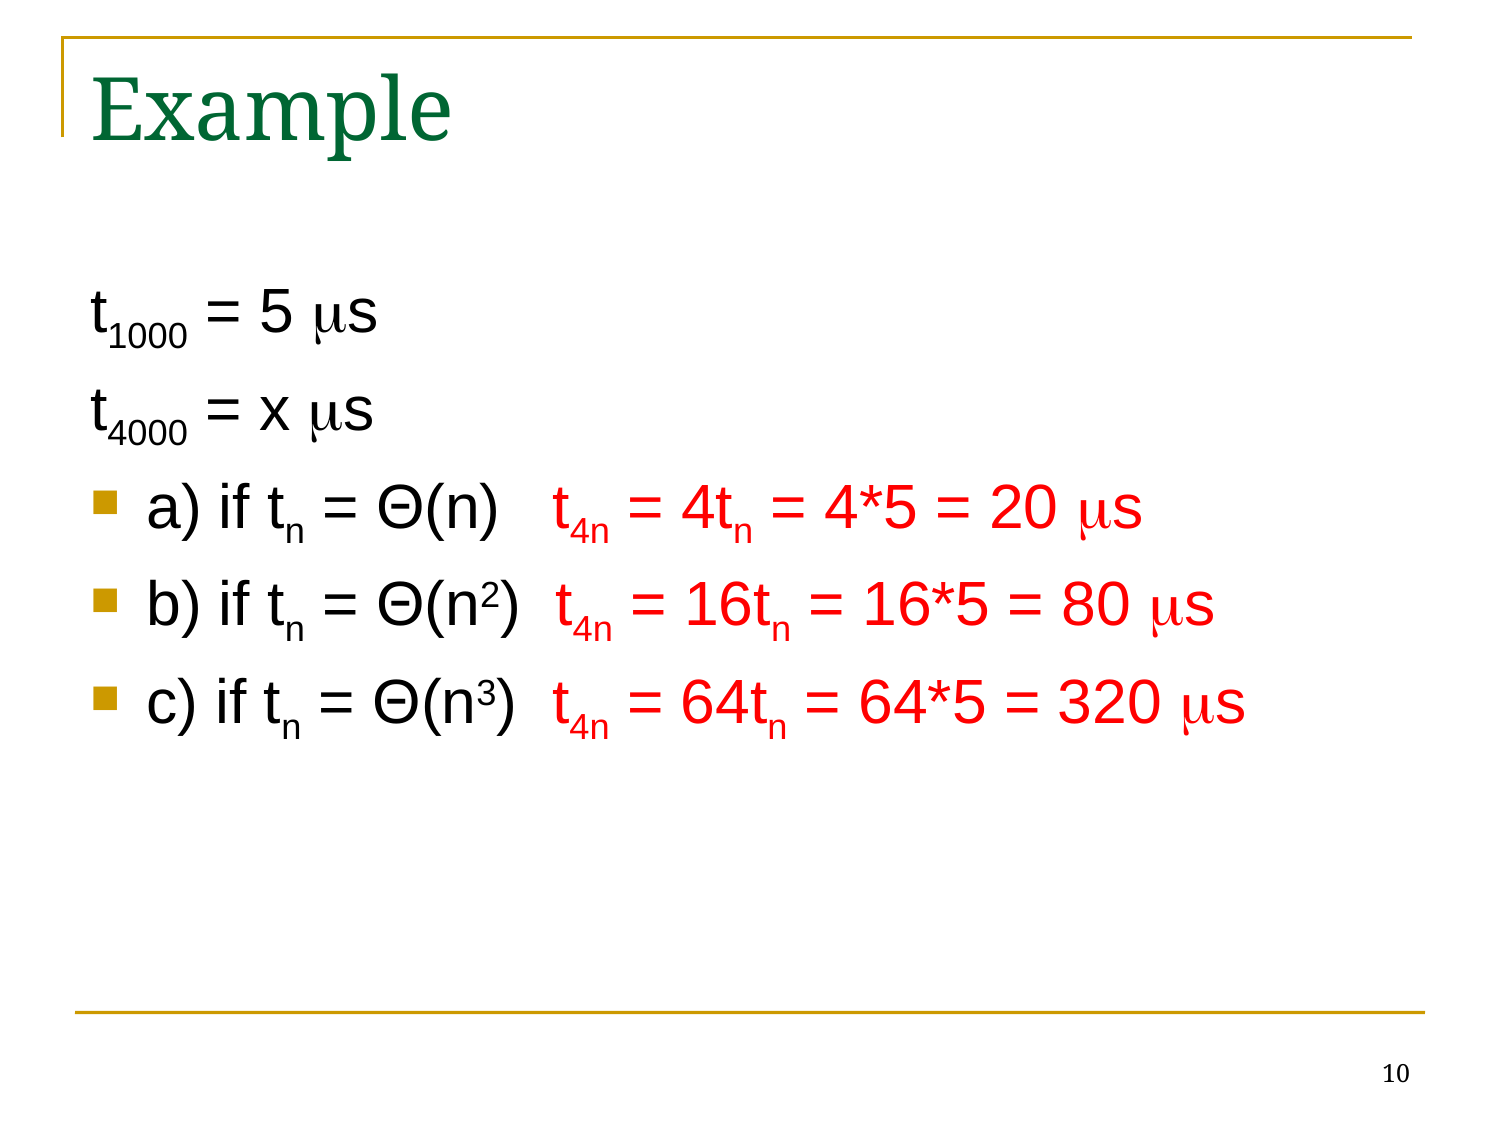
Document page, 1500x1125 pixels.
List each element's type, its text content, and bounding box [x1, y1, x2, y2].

slide_number 10 [1074, 1023, 1426, 1100]
title Example [75, 45, 1425, 233]
list t1000 = 5 s t4000 = x s a) if tn = Θ(n) t4n = 4tn = 4*5 = 20 s b) if tn = Θ(n2) t4n = 16tn = 16*5 = 80 s c) if tn = Θ(n3) t4n = 64tn = 64*5 = 320 s [75, 262, 1425, 1006]
